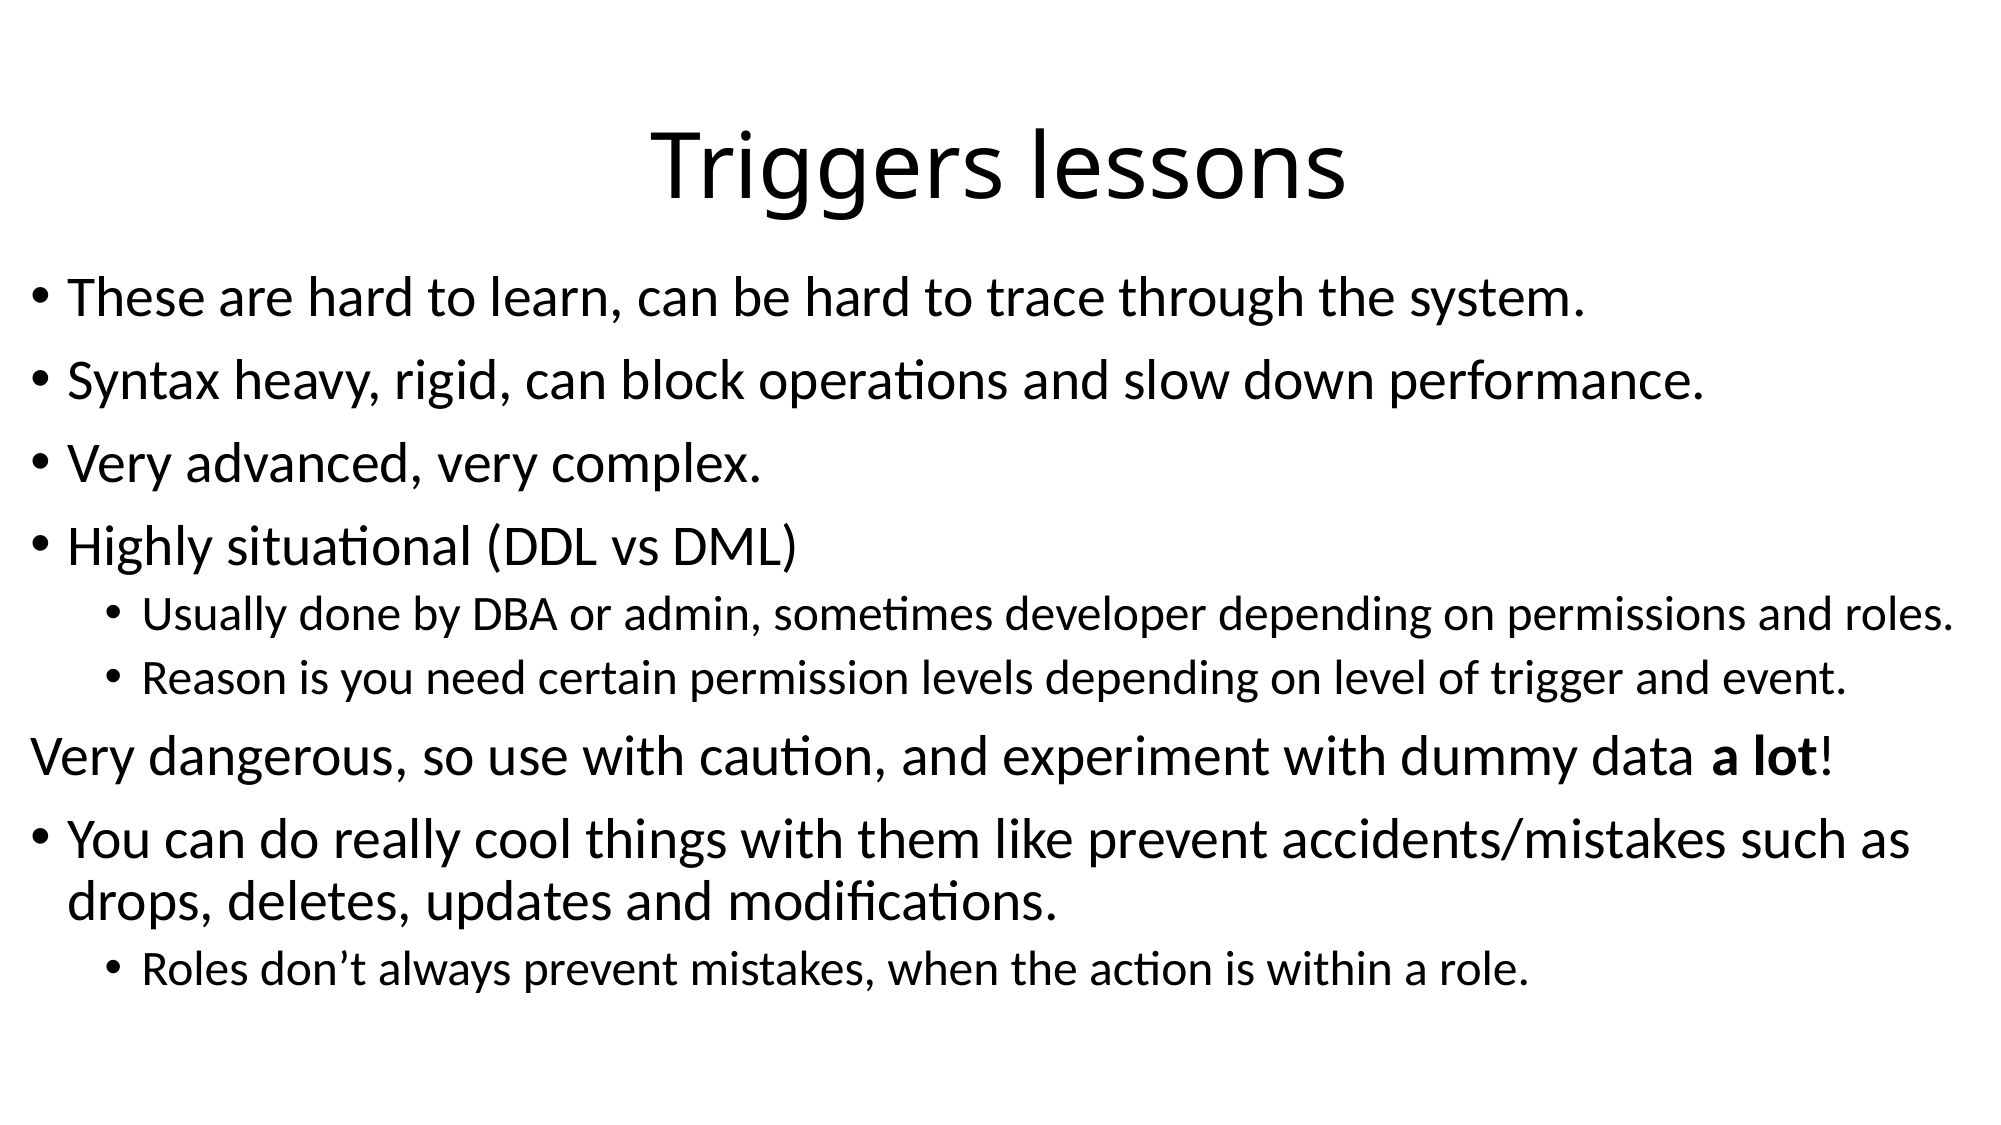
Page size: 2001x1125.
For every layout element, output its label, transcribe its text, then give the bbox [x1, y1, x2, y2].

list These are hard to learn, can be hard to trace through the system. Syntax heavy, rigid, can block operations and slow down performance. Very advanced, very complex. Highly situational (DDL vs DML) Usually done by DBA or admin, sometimes developer depending on permissions and roles. Reason is you need certain permission levels depending on level of trigger and event. Very dangerous, so use with caution, and experiment with dummy data a lot! You can do really cool things with them like prevent accidents/mistakes such as drops, deletes, updates and modifications. Roles don’t always prevent mistakes, when the action is within a role. [15, 259, 2000, 1012]
title Triggers lessons [137, 59, 1863, 259]
